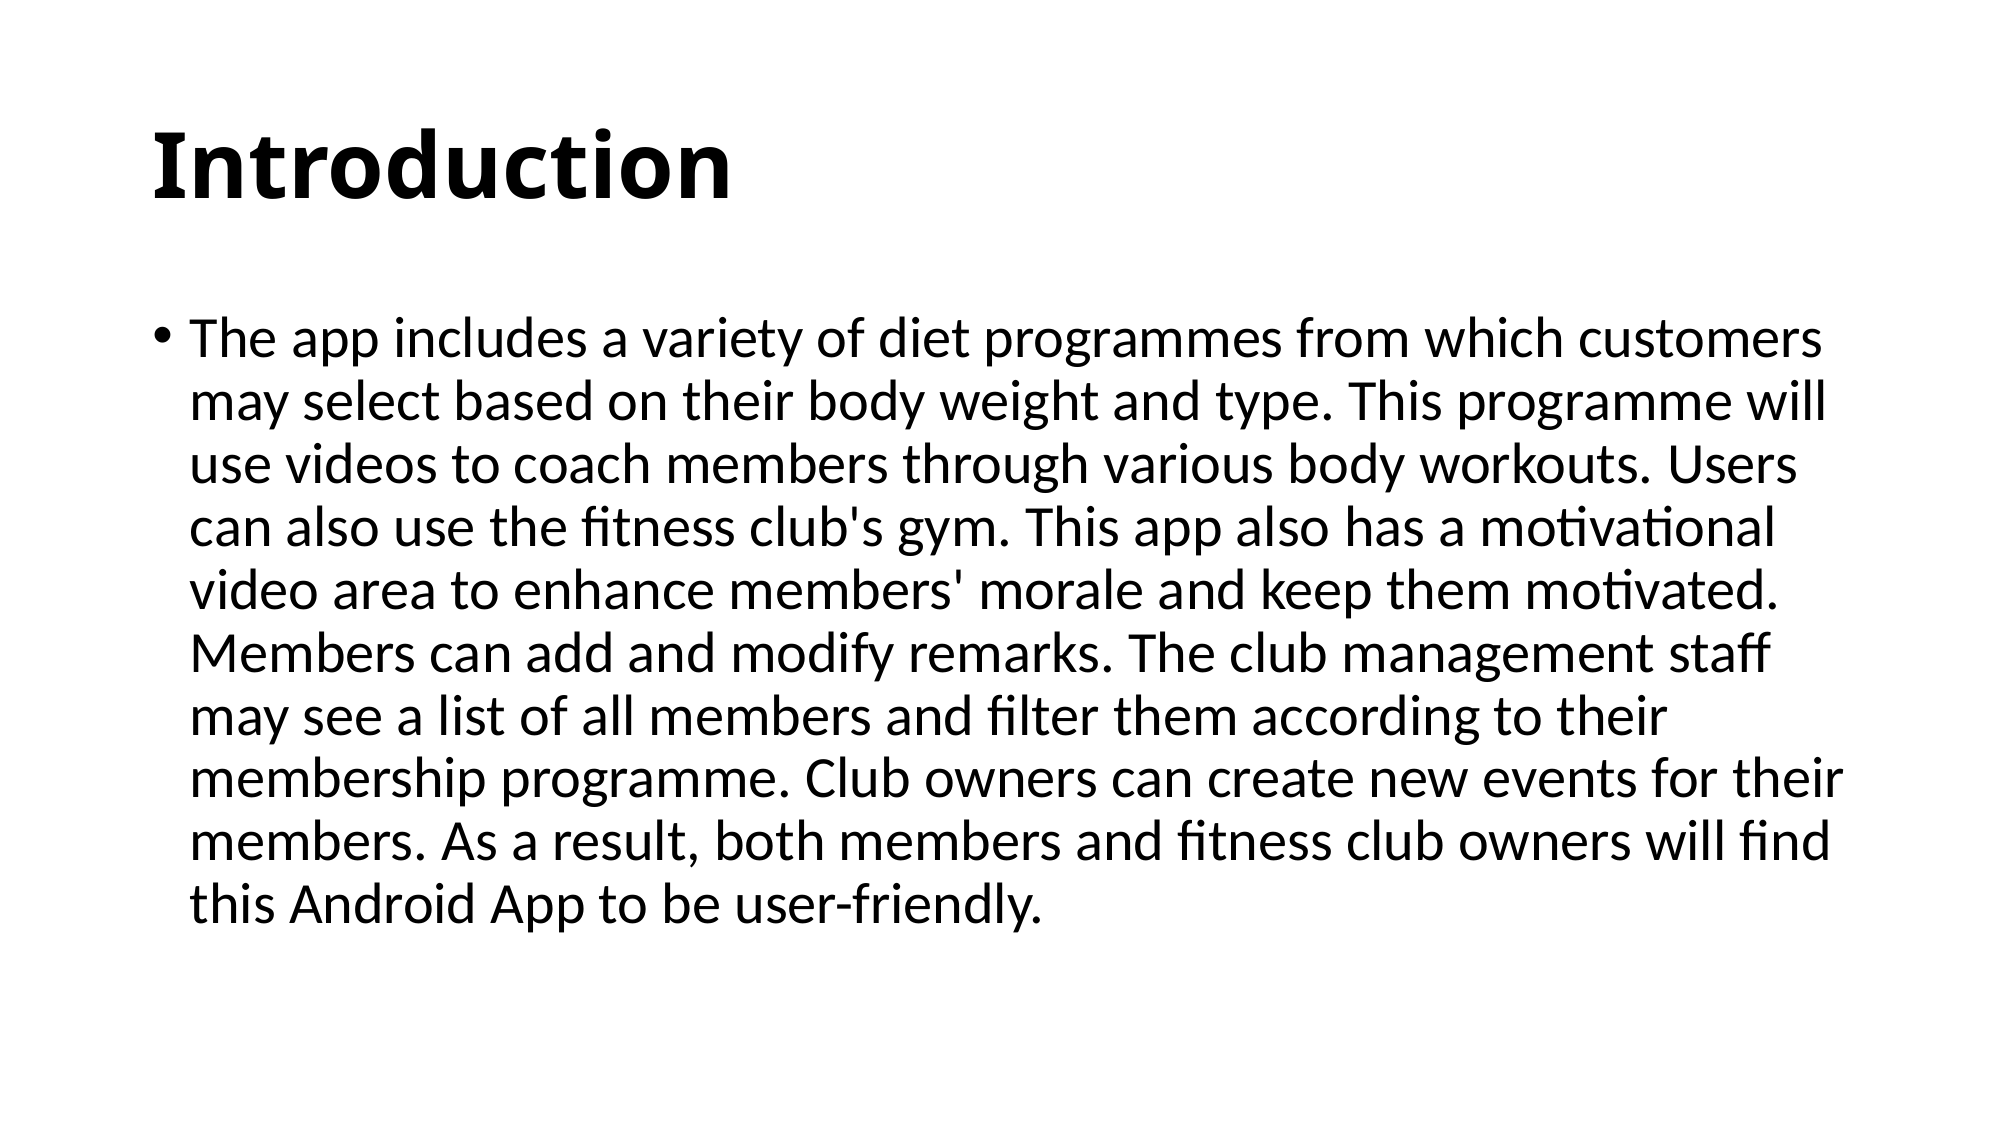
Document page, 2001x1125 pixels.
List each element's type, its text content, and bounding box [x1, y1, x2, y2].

list The app includes a variety of diet programmes from which customers may select based on their body weight and type. This programme will use videos to coach members through various body workouts. Users can also use the fitness club's gym. This app also has a motivational video area to enhance members' morale and keep them motivated. Members can add and modify remarks. The club management staff may see a list of all members and filter them according to their membership programme. Club owners can create new events for their members. As a result, both members and fitness club owners will find this Android App to be user-friendly. [137, 299, 1863, 1014]
title Introduction [137, 59, 1863, 278]
